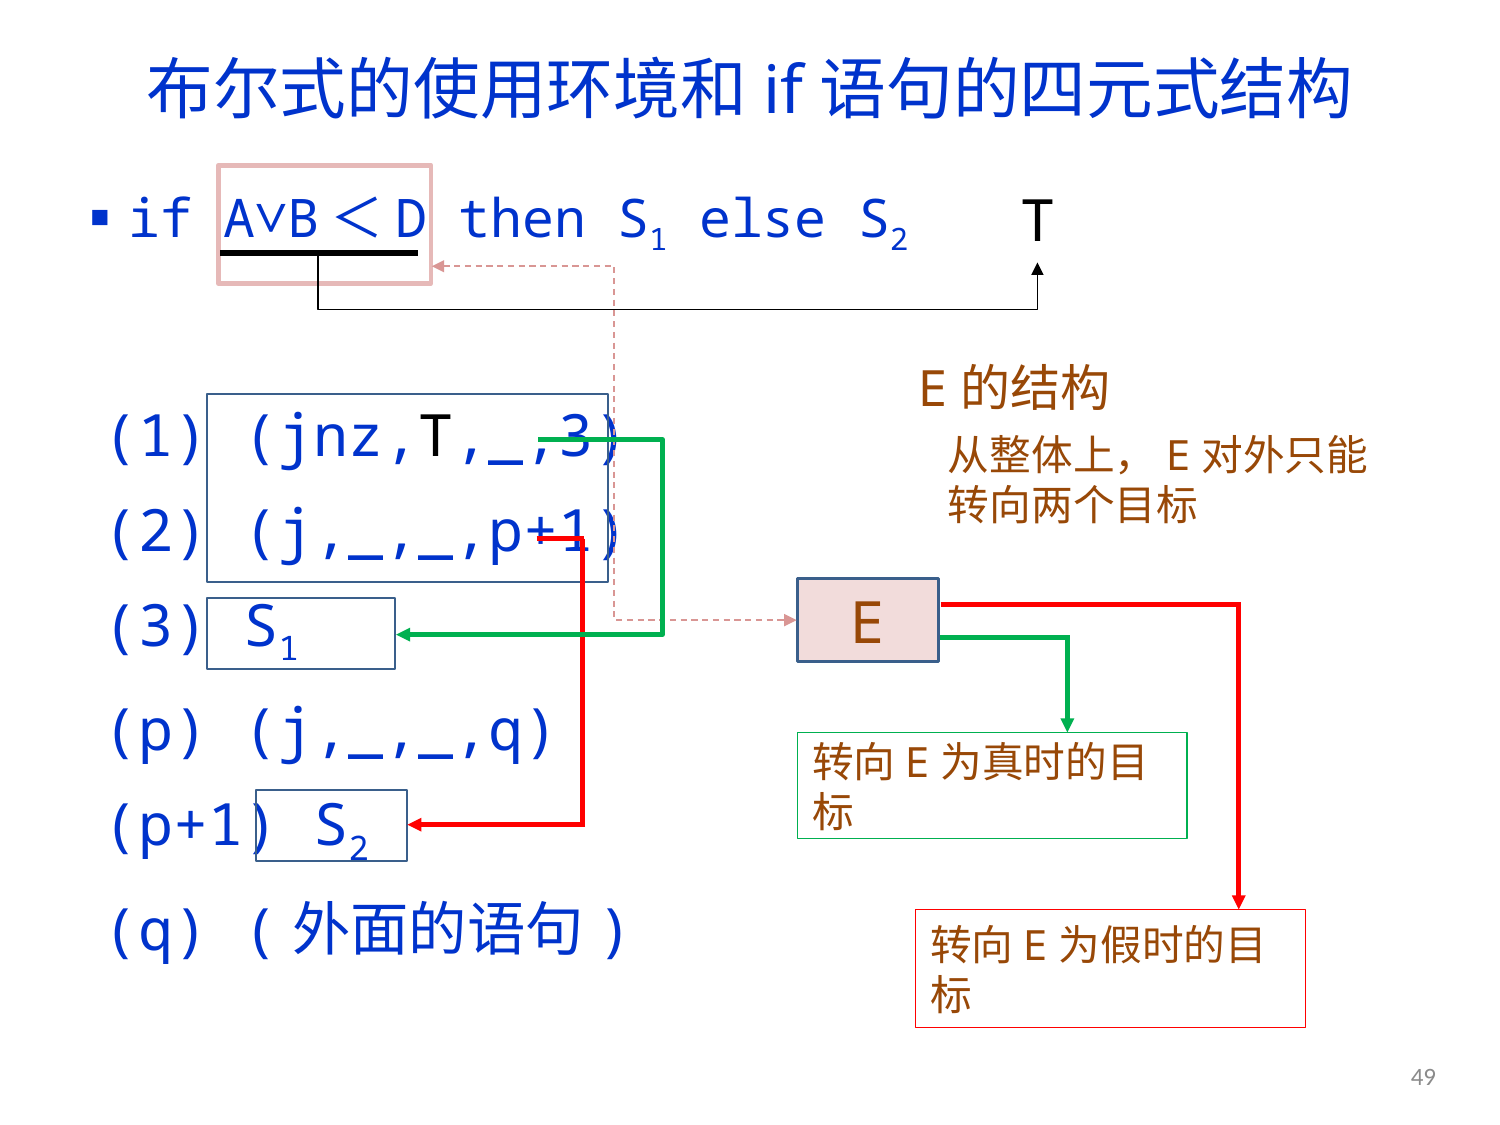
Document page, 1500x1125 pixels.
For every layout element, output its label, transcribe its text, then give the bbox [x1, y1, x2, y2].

title 布尔式的使用环境和if语句的四元式结构 [75, 17, 1425, 157]
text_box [218, 164, 1424, 1028]
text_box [206, 393, 213, 861]
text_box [220, 185, 1076, 310]
list if A∨B＜D then S1 else S2 [75, 177, 213, 284]
text_box (1) (jnz,T,_,3) (2) (j,_,_,p+1) (3) S1 (p) (j,_,_,q) (p+1) S2 (q) (外面的语句) [88, 390, 213, 976]
slide_number 49 [1352, 1050, 1452, 1102]
